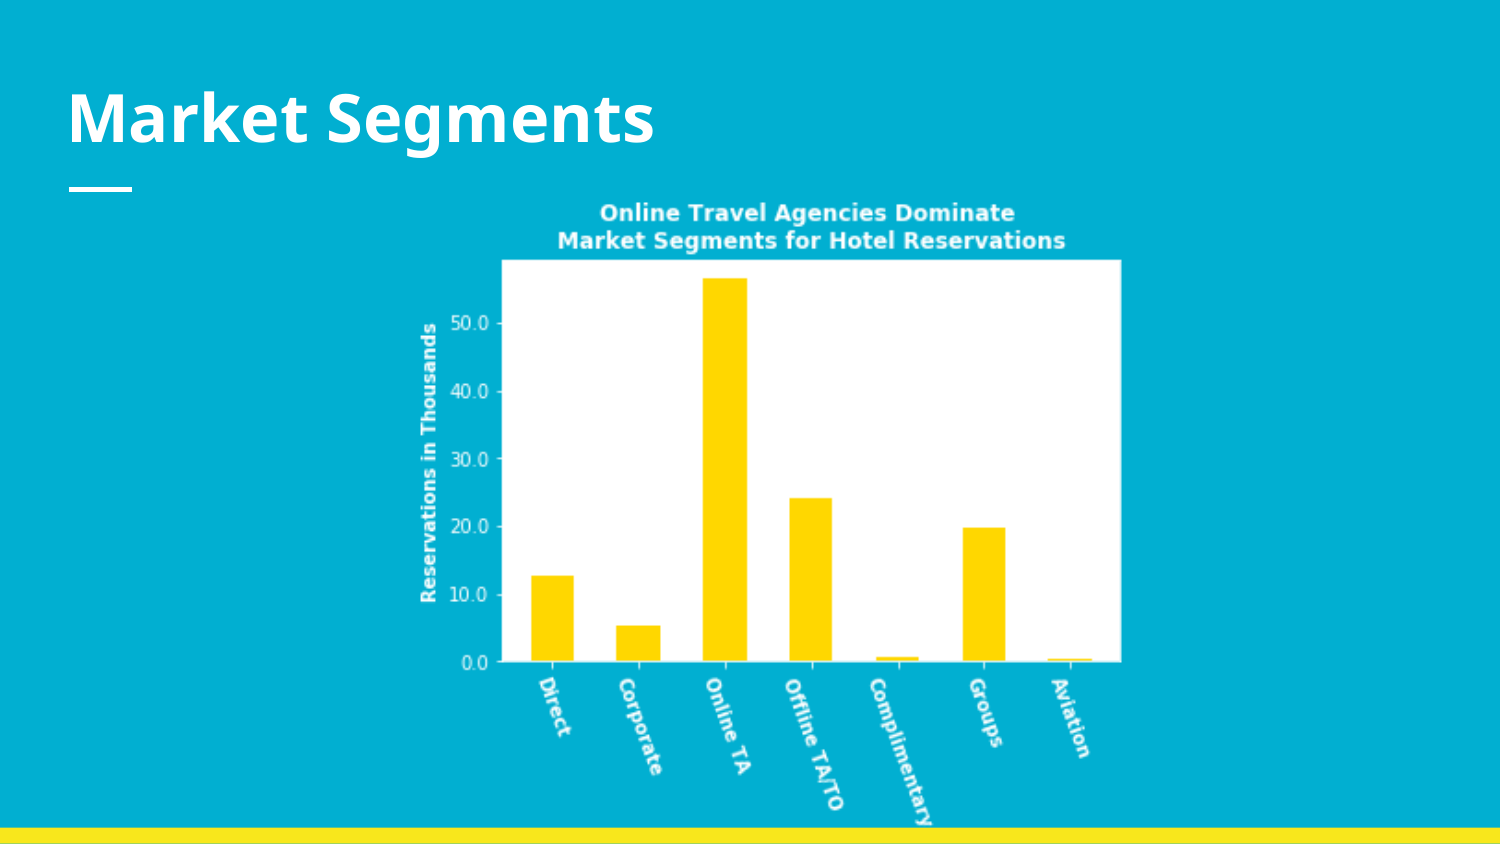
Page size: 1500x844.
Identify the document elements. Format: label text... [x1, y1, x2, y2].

title Market Segments [51, 61, 1449, 167]
picture [409, 190, 1134, 844]
